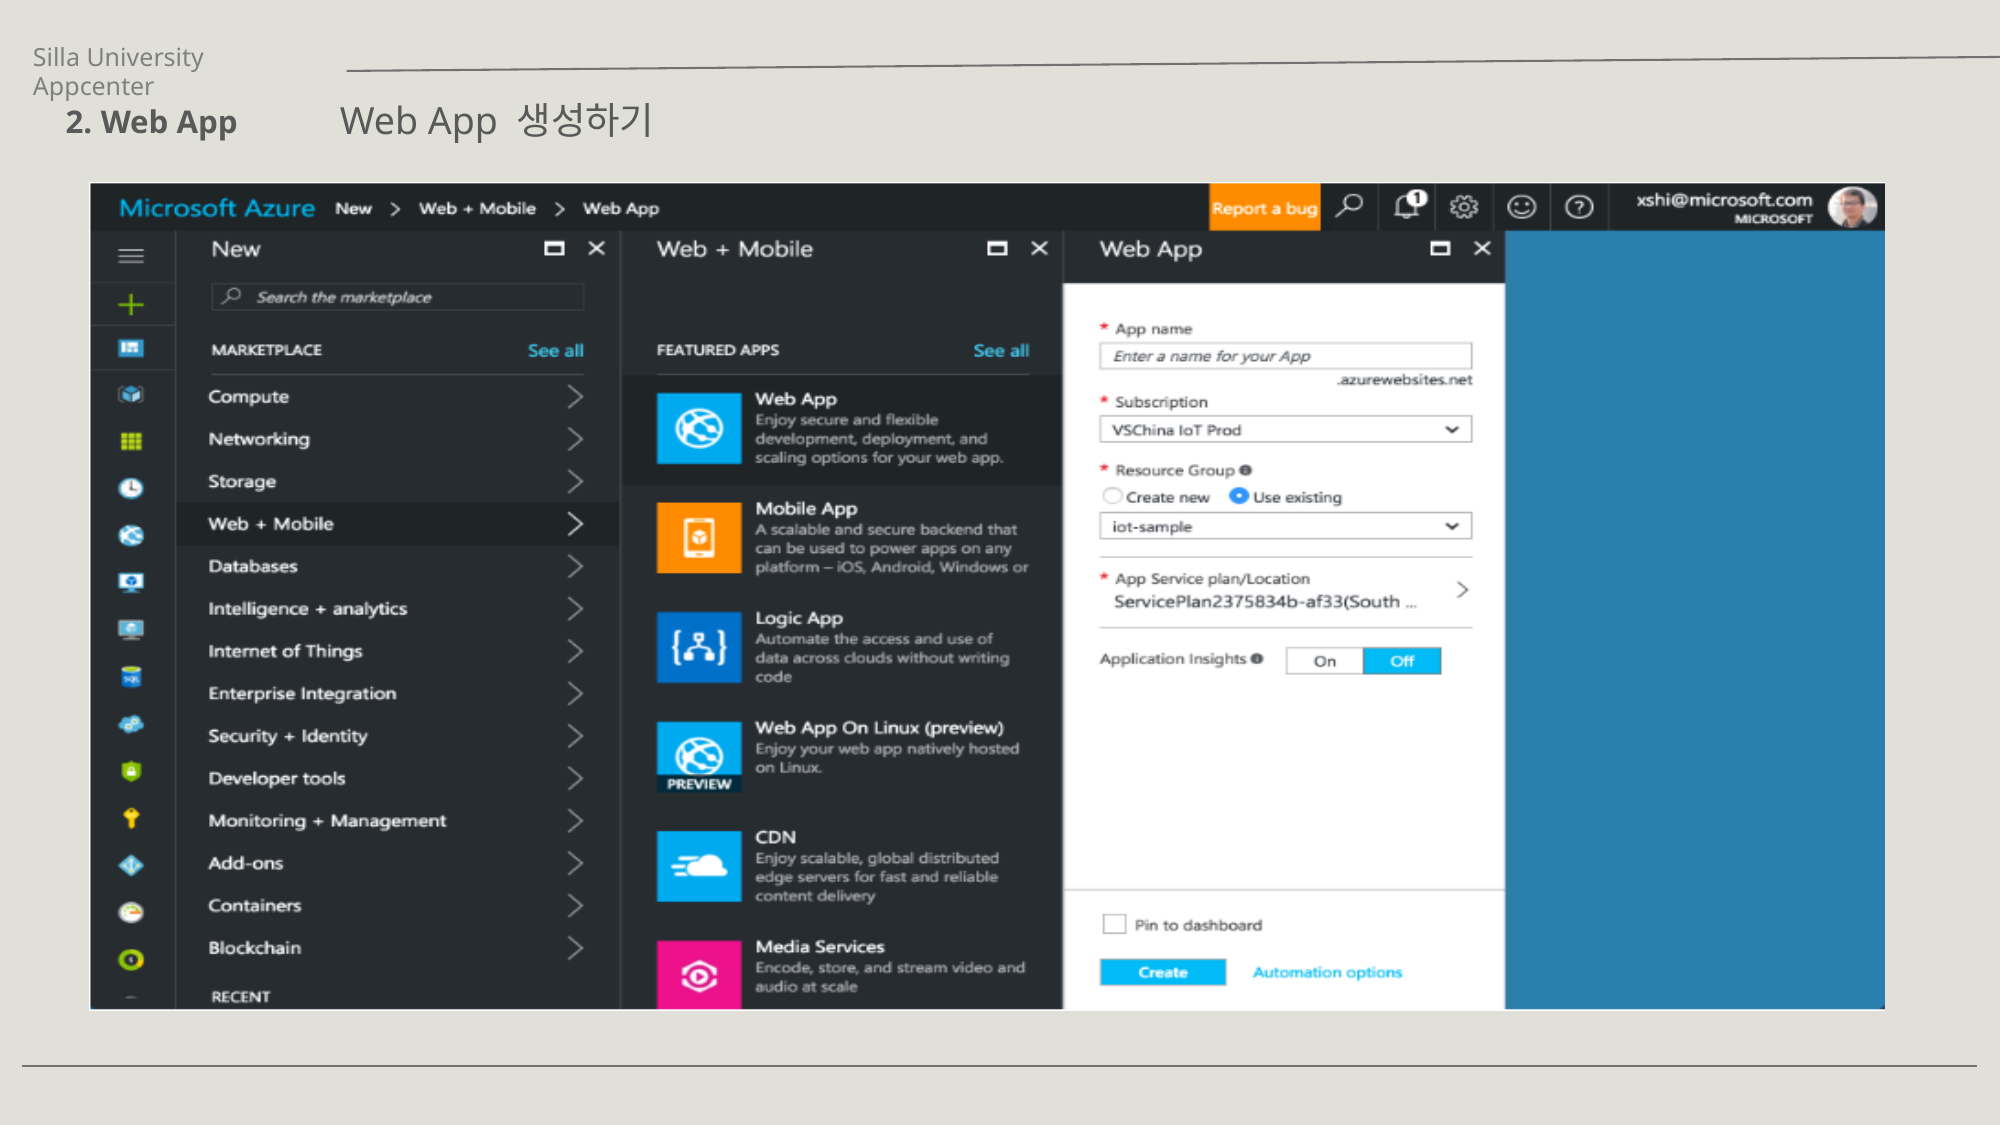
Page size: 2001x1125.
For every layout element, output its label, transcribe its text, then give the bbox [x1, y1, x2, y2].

text_box 2. Web App [50, 94, 324, 147]
text_box Silla University Appcenter [18, 33, 347, 109]
text_box Web App 생성하기 [324, 89, 958, 150]
picture [89, 182, 1885, 1011]
